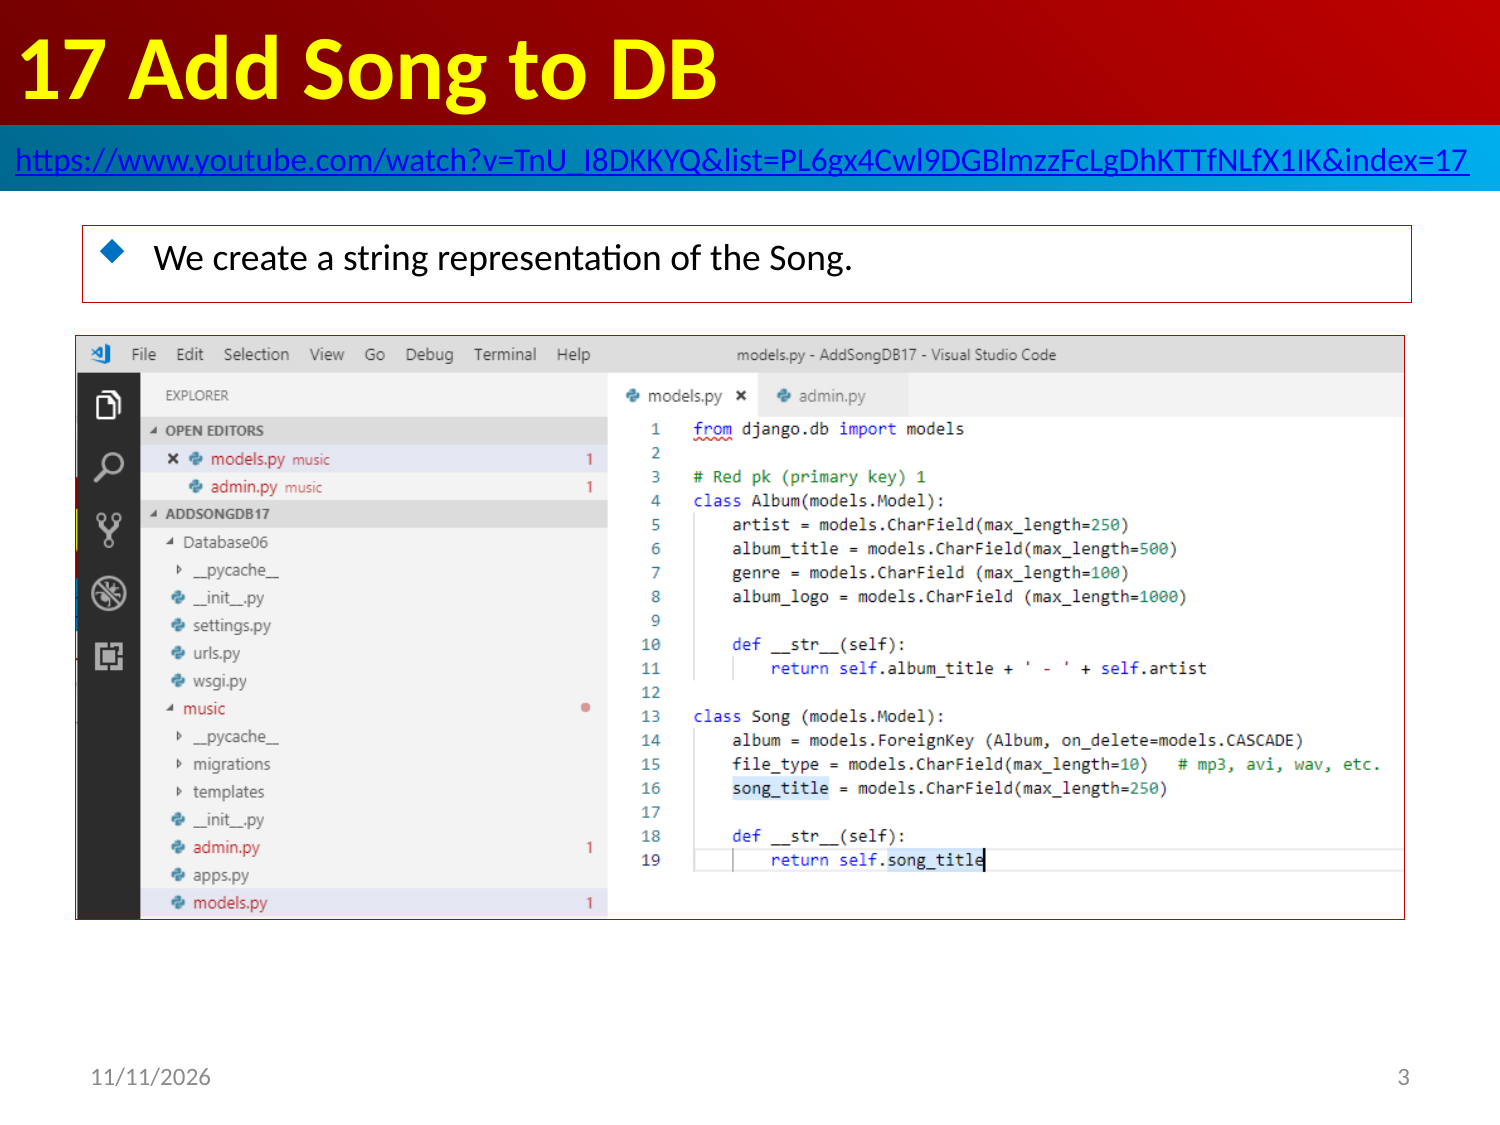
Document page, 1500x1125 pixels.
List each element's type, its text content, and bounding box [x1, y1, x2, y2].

subtitle We create a string representation of the Song. [82, 225, 1412, 303]
slide_number 3 [1074, 1042, 1425, 1109]
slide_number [75, 1042, 425, 1109]
text_box https://www.youtube.com/watch?v=TnU_I8DKKYQ&list=PL6gx4Cwl9DGBlmzzFcLgDhKTTfNLfX1IK&index=17 [0, 125, 1500, 191]
picture [74, 335, 1405, 921]
title 17 Add Song to DB [0, 0, 1500, 125]
